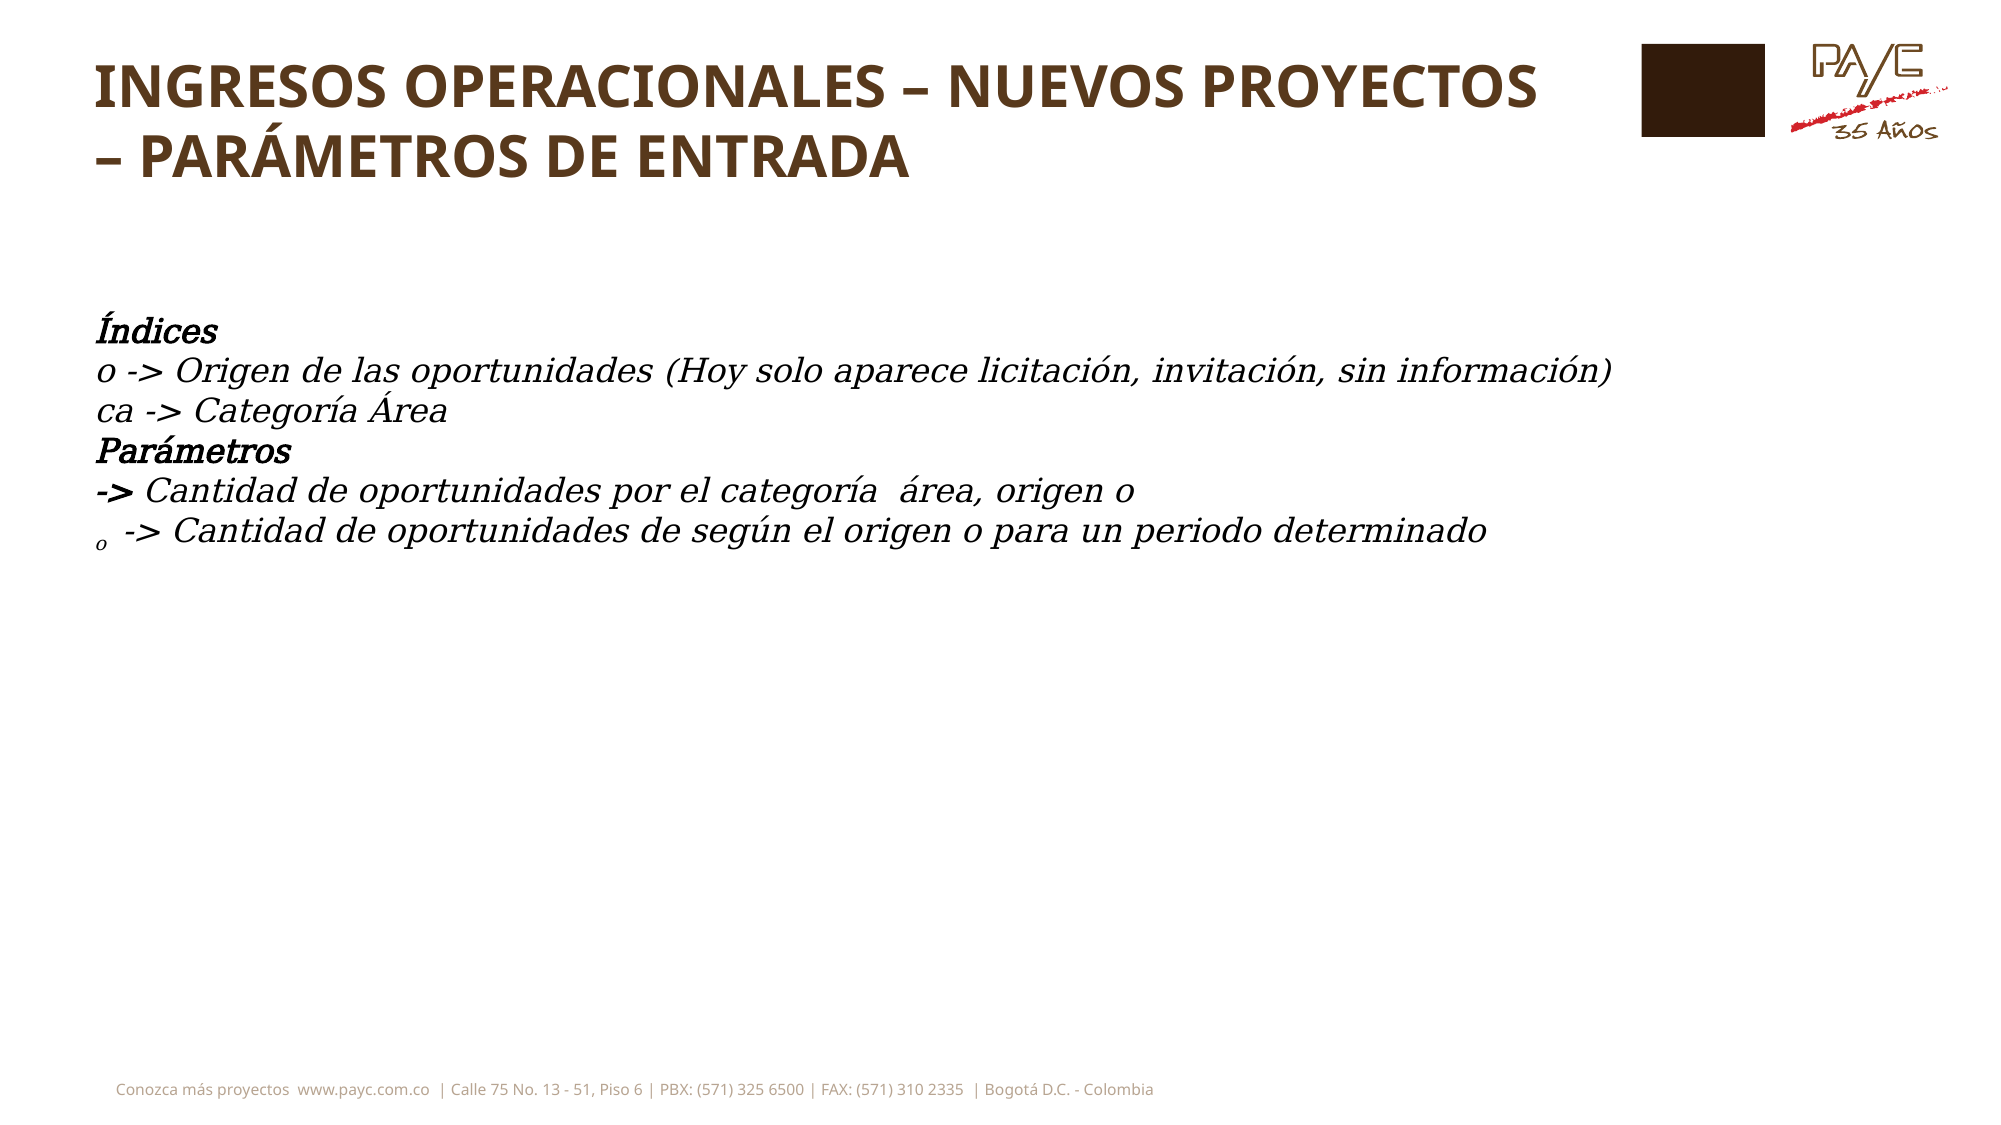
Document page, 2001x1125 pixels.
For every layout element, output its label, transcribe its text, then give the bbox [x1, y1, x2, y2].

title INGRESOS OPERACIONALES – NUEVOS PROYECTOS – PARÁMETROS DE ENTRADA [79, 41, 1596, 143]
